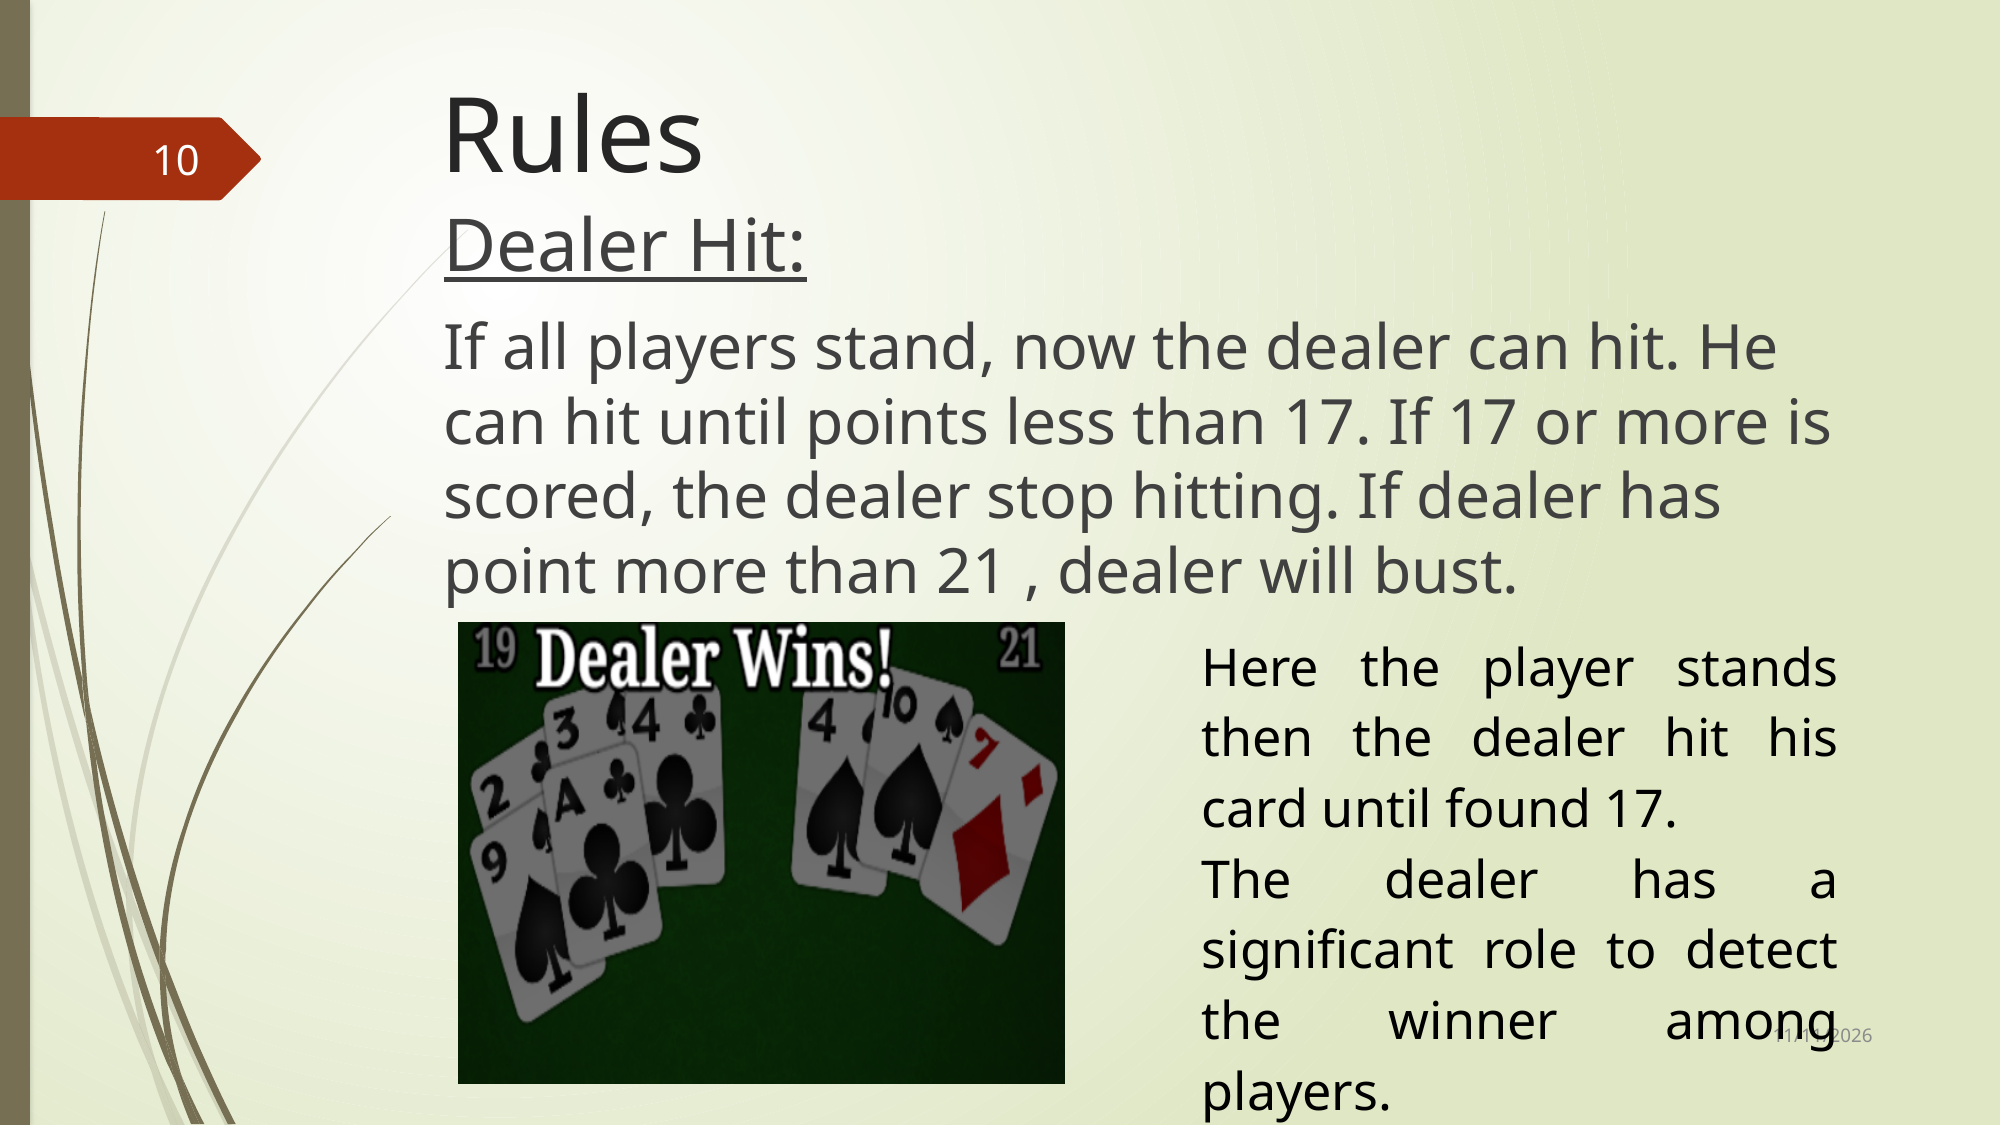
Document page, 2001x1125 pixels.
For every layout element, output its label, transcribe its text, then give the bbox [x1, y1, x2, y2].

title Rules [425, 60, 1888, 190]
picture [457, 622, 1065, 1085]
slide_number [1699, 1005, 1888, 1067]
slide_number 10 [87, 129, 216, 190]
table_header Here the player stands then the dealer hit his card until found 17. The dealer has a significant role to detect the winner among players. [1187, 623, 1854, 1125]
list Dealer Hit: If all players stand, now the dealer can hit. He can hit until points less than 17. If 17 or more is scored, the dealer stop hitting. If dealer has point more than 21 , dealer will bust. [428, 190, 1891, 1125]
